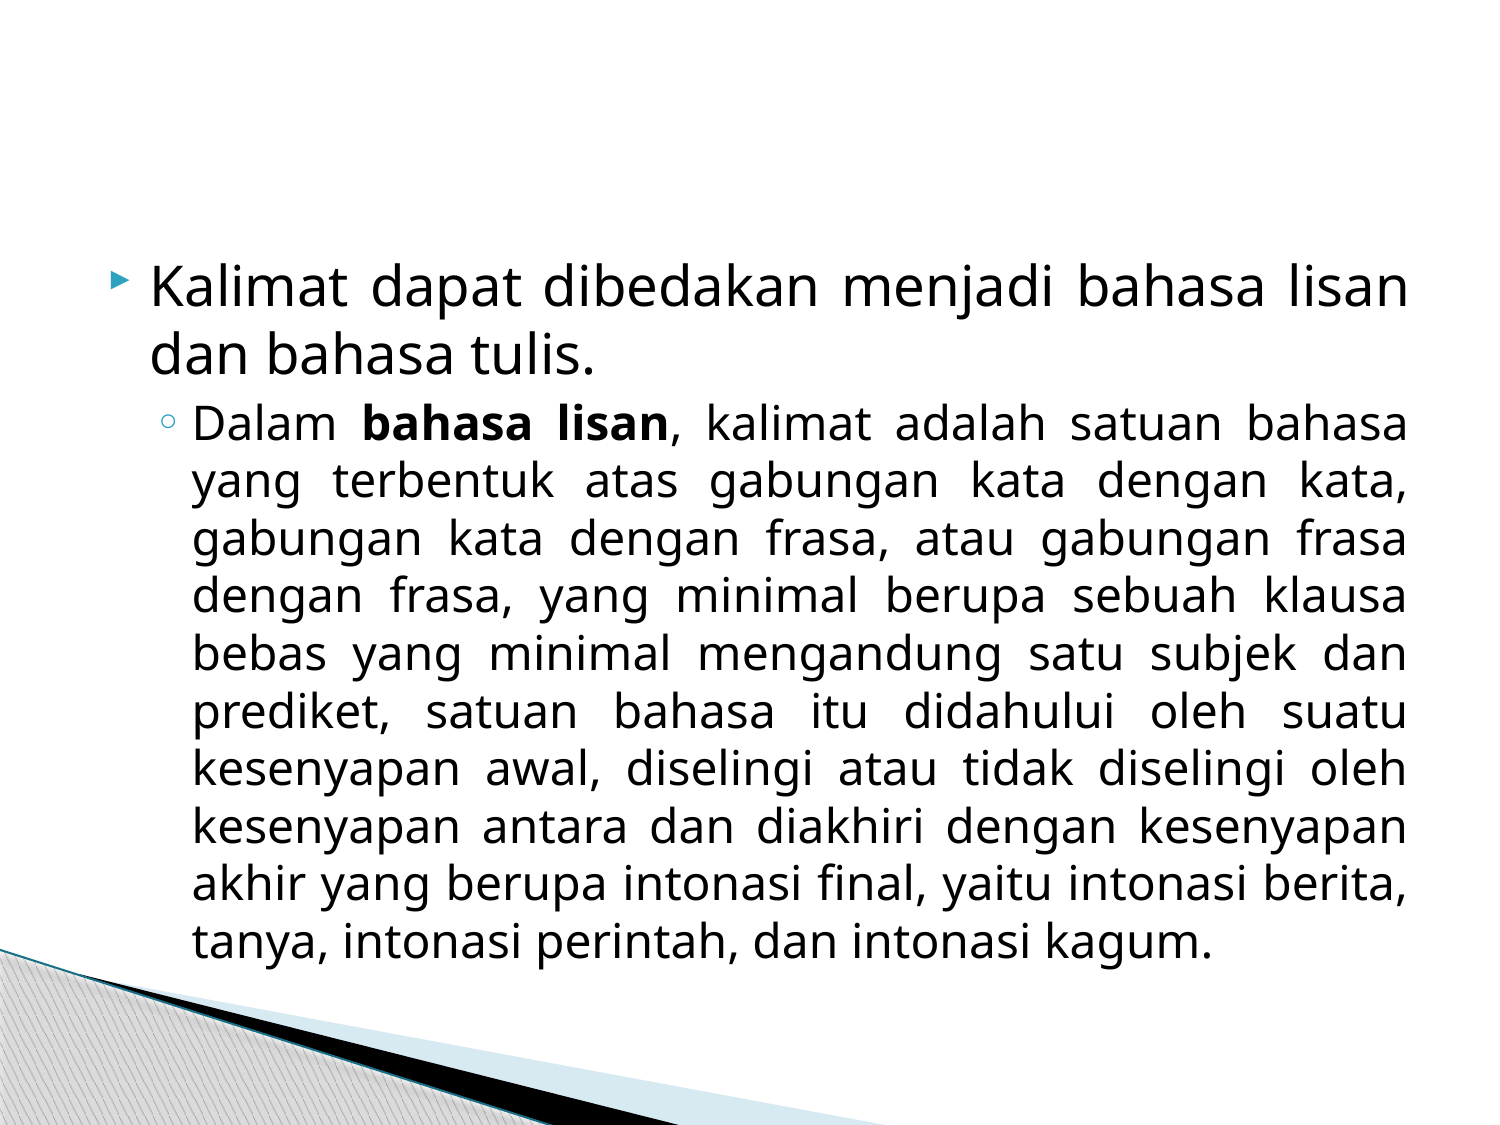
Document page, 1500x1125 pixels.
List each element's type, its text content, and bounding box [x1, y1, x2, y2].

list Kalimat dapat dibedakan menjadi bahasa lisan dan bahasa tulis. Dalam bahasa lisan, kalimat adalah satuan bahasa yang terbentuk atas gabungan kata dengan kata, gabungan kata dengan frasa, atau gabungan frasa dengan frasa, yang minimal berupa sebuah klausa bebas yang minimal mengandung satu subjek dan prediket, satuan bahasa itu didahului oleh suatu kesenyapan awal, diselingi atau tidak diselingi oleh kesenyapan antara dan diakhiri dengan kesenyapan akhir yang berupa intonasi final, yaitu intonasi berita, tanya, intonasi perintah, dan intonasi kagum. [75, 243, 1425, 986]
